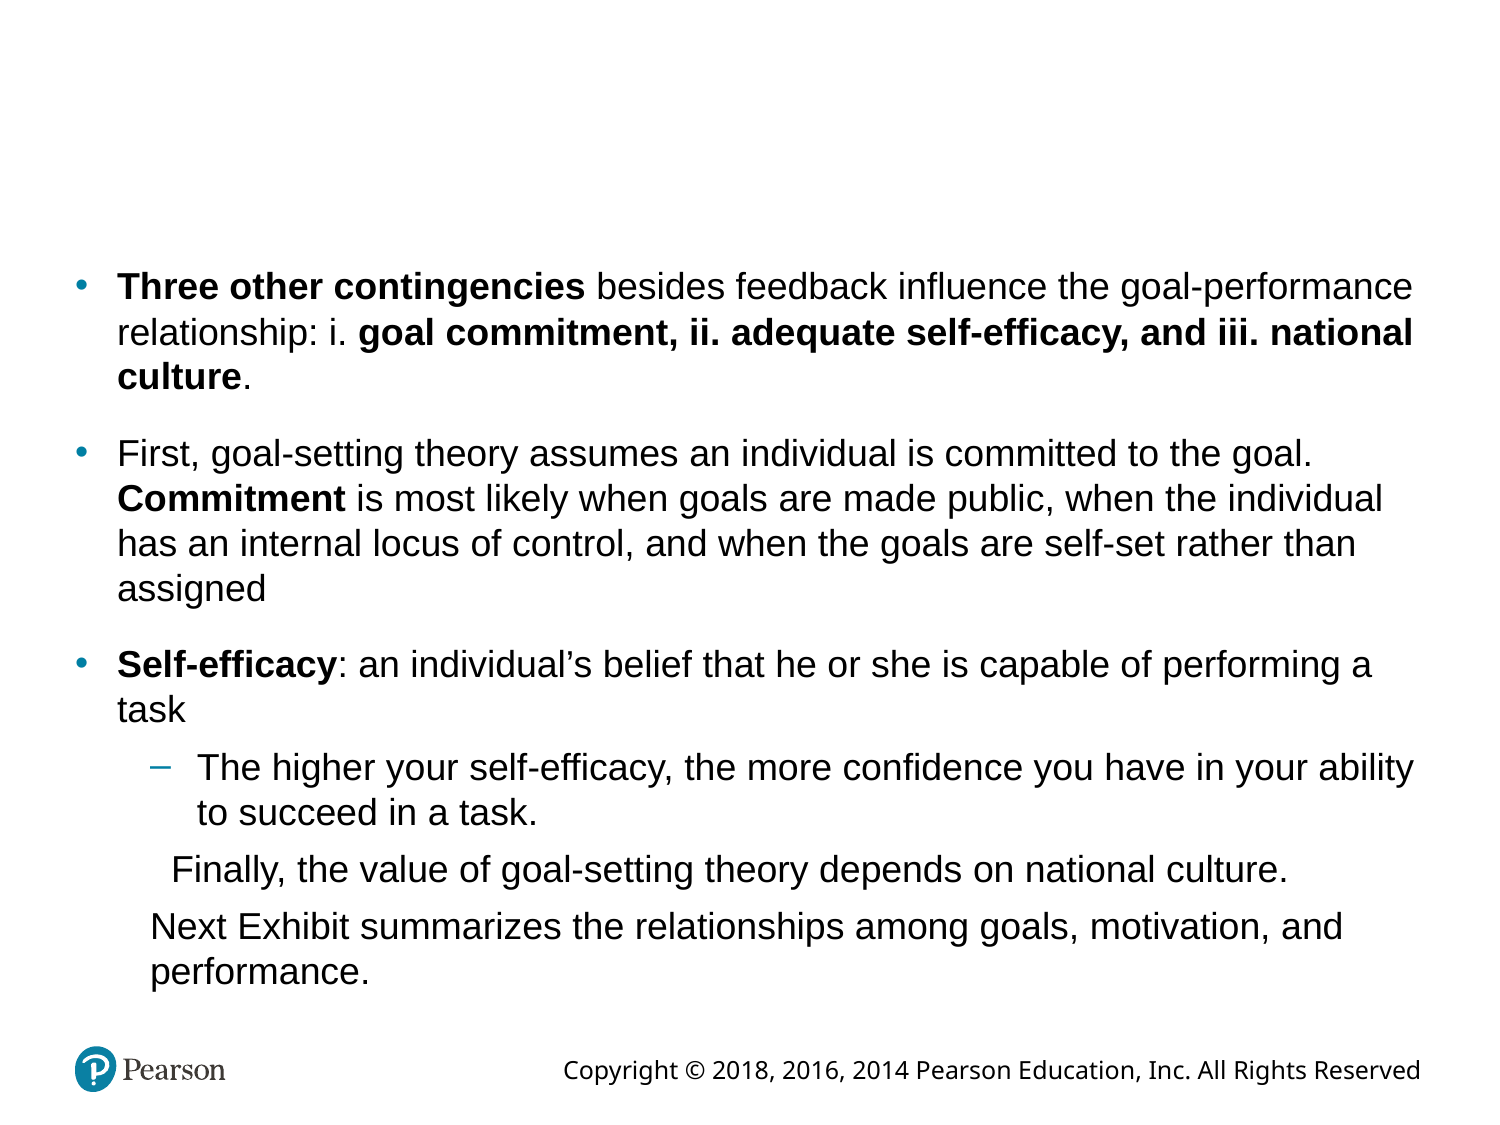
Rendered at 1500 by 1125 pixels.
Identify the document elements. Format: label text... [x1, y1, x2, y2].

list Three other contingencies besides feedback influence the goal-performance relationship: i. goal commitment, ii. adequate self-efficacy, and iii. national culture. First, goal-setting theory assumes an individual is committed to the goal. Commitment is most likely when goals are made public, when the individual has an internal locus of control, and when the goals are self-set rather than assigned Self-efficacy: an individual’s belief that he or she is capable of performing a task The higher your self-efficacy, the more confidence you have in your ability to succeed in a task. Finally, the value of goal-setting theory depends on national culture. Next Exhibit summarizes the relationships among goals, motivation, and performance. [75, 262, 1425, 1005]
